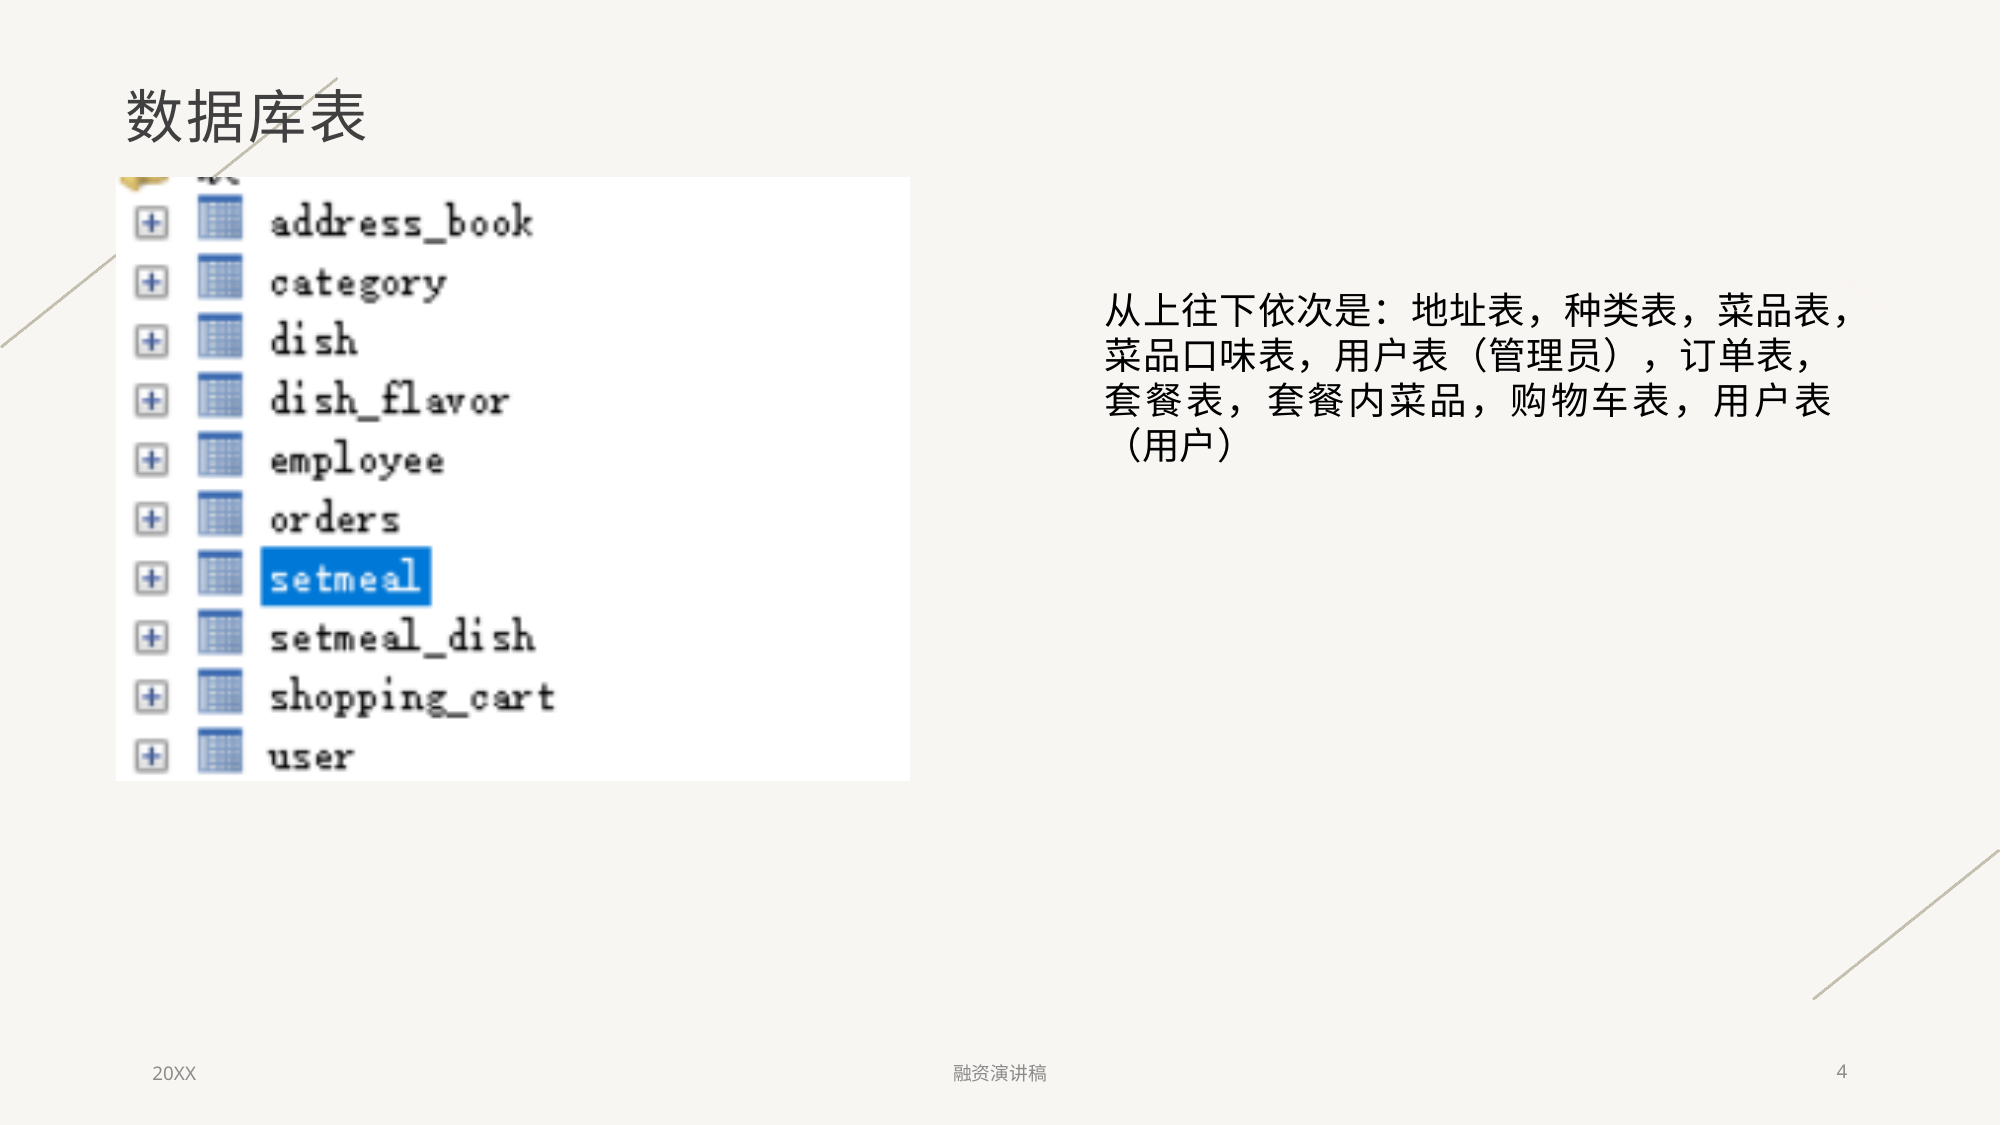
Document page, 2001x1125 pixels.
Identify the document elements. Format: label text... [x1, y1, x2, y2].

footer 融资演讲稿 [662, 1042, 1338, 1103]
picture [0, 177, 910, 781]
slide_number 4 [1412, 1042, 1863, 1103]
slide_number 20XX [137, 1042, 588, 1103]
text_box 从上往下依次是：地址表，种类表，菜品表，菜品口味表，用户表（管理员），订单表，套餐表，套餐内菜品，购物车表，用户表（用户） [1090, 279, 1848, 475]
picture [1812, 849, 2000, 1000]
title 数据库表 [0, 9, 494, 230]
